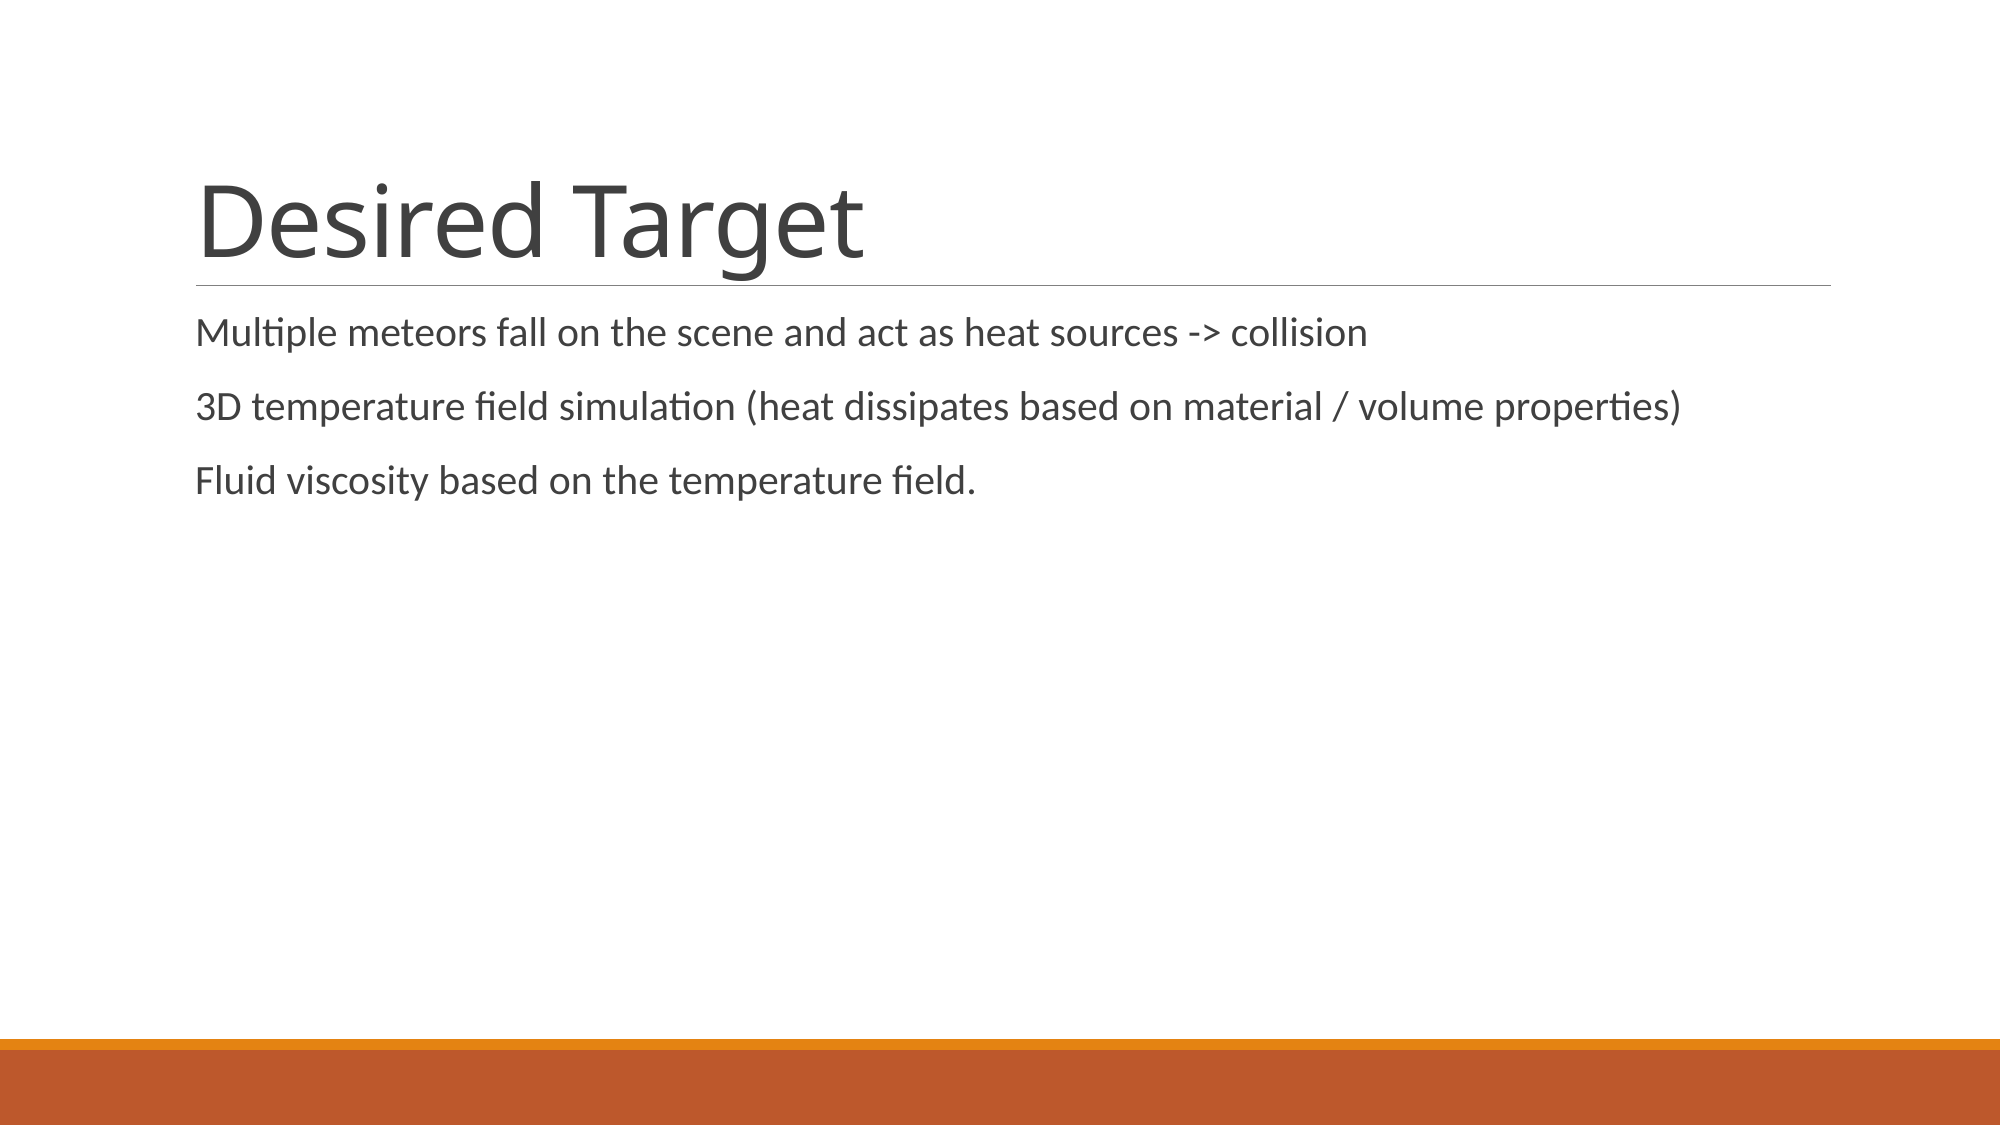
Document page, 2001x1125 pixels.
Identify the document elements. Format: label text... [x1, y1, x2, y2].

list Multiple meteors fall on the scene and act as heat sources -> collision 3D temperature field simulation (heat dissipates based on material / volume properties) Fluid viscosity based on the temperature field. [180, 302, 1830, 963]
title Desired Target [180, 47, 1830, 285]
